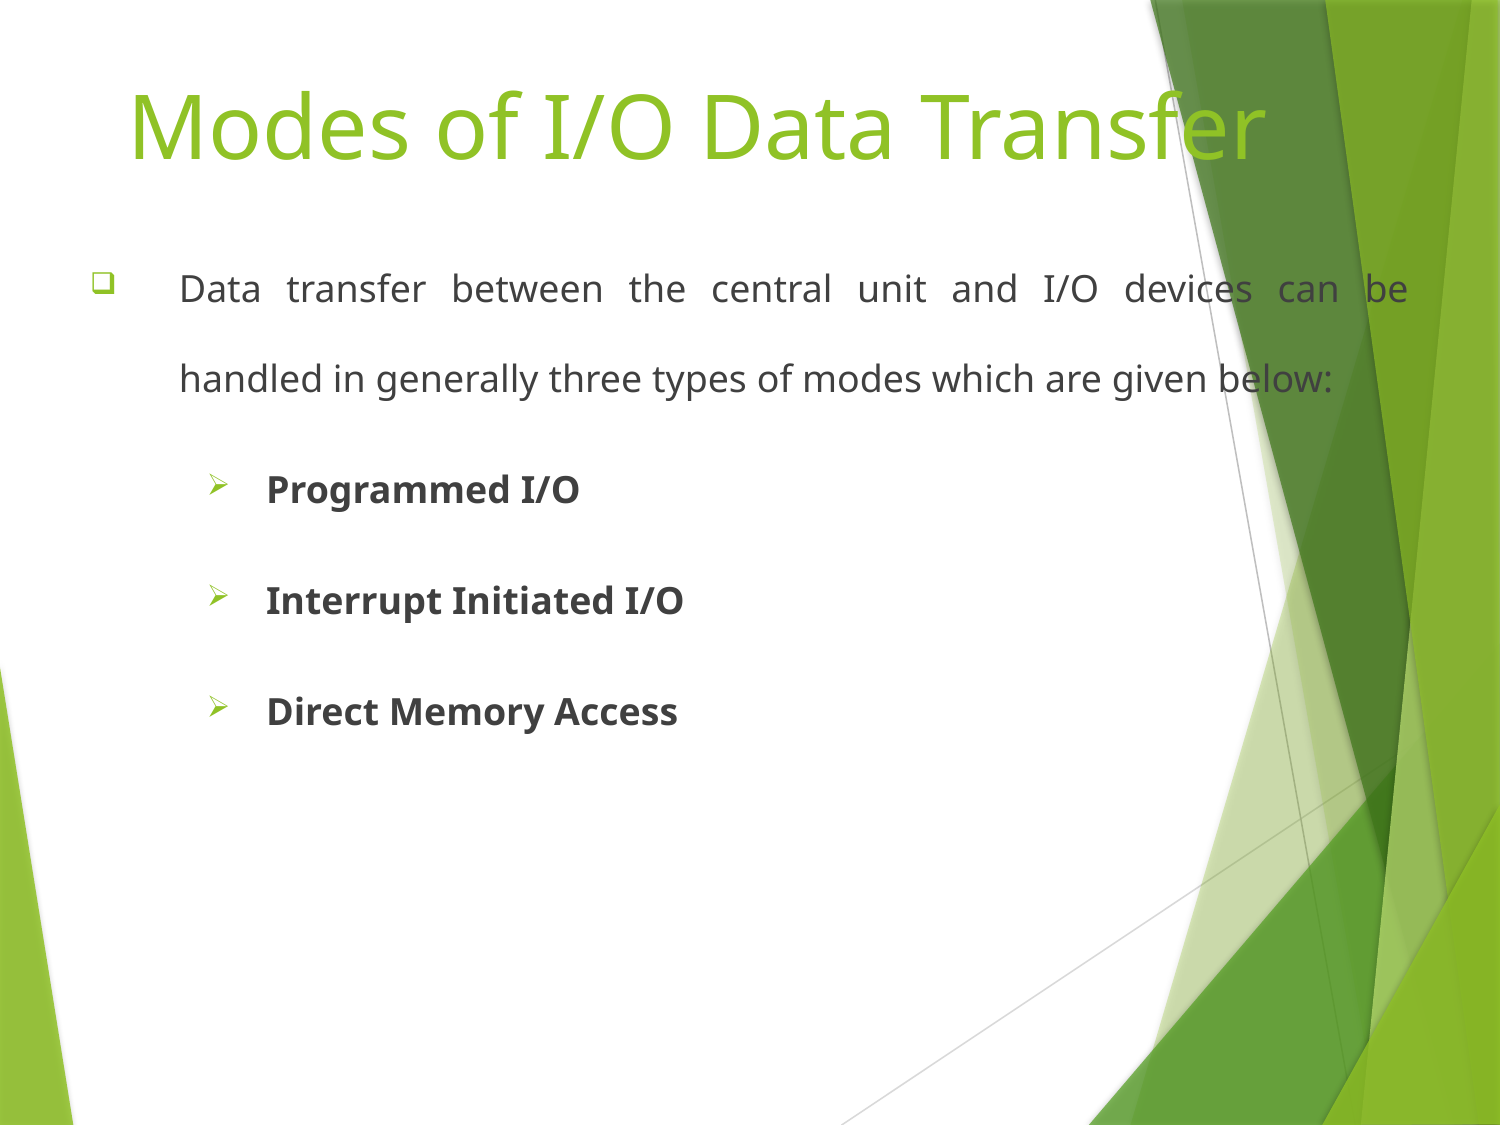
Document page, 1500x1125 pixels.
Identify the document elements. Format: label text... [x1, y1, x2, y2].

title Modes of I/O Data Transfer [112, 62, 1463, 250]
list Data transfer between the central unit and I/O devices can be handled in generally three types of modes which are given below: Programmed I/O Interrupt Initiated I/O Direct Memory Access [75, 212, 1425, 1038]
